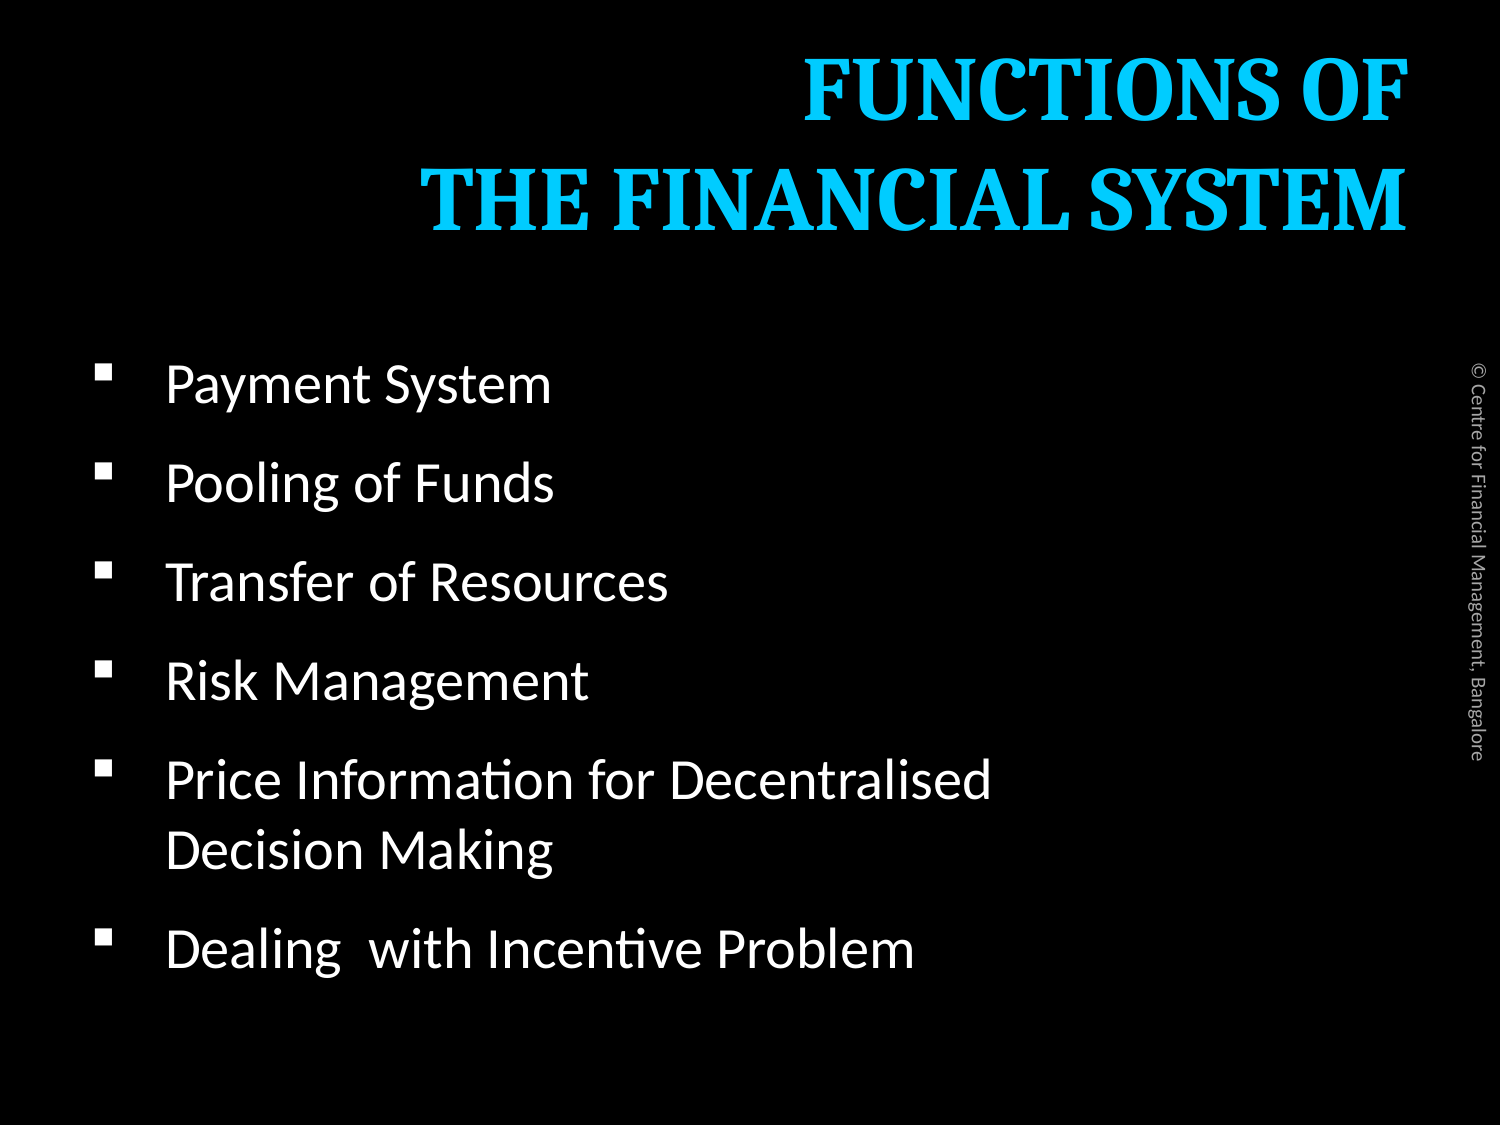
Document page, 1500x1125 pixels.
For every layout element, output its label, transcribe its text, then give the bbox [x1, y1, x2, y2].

title FUNCTIONS OF THE FINANCIAL SYSTEM [75, 45, 1425, 233]
list Payment System Pooling of Funds Transfer of Resources Risk Management Price Information for Decentralised Decision Making Dealing with Incentive Problem [75, 337, 1200, 1100]
